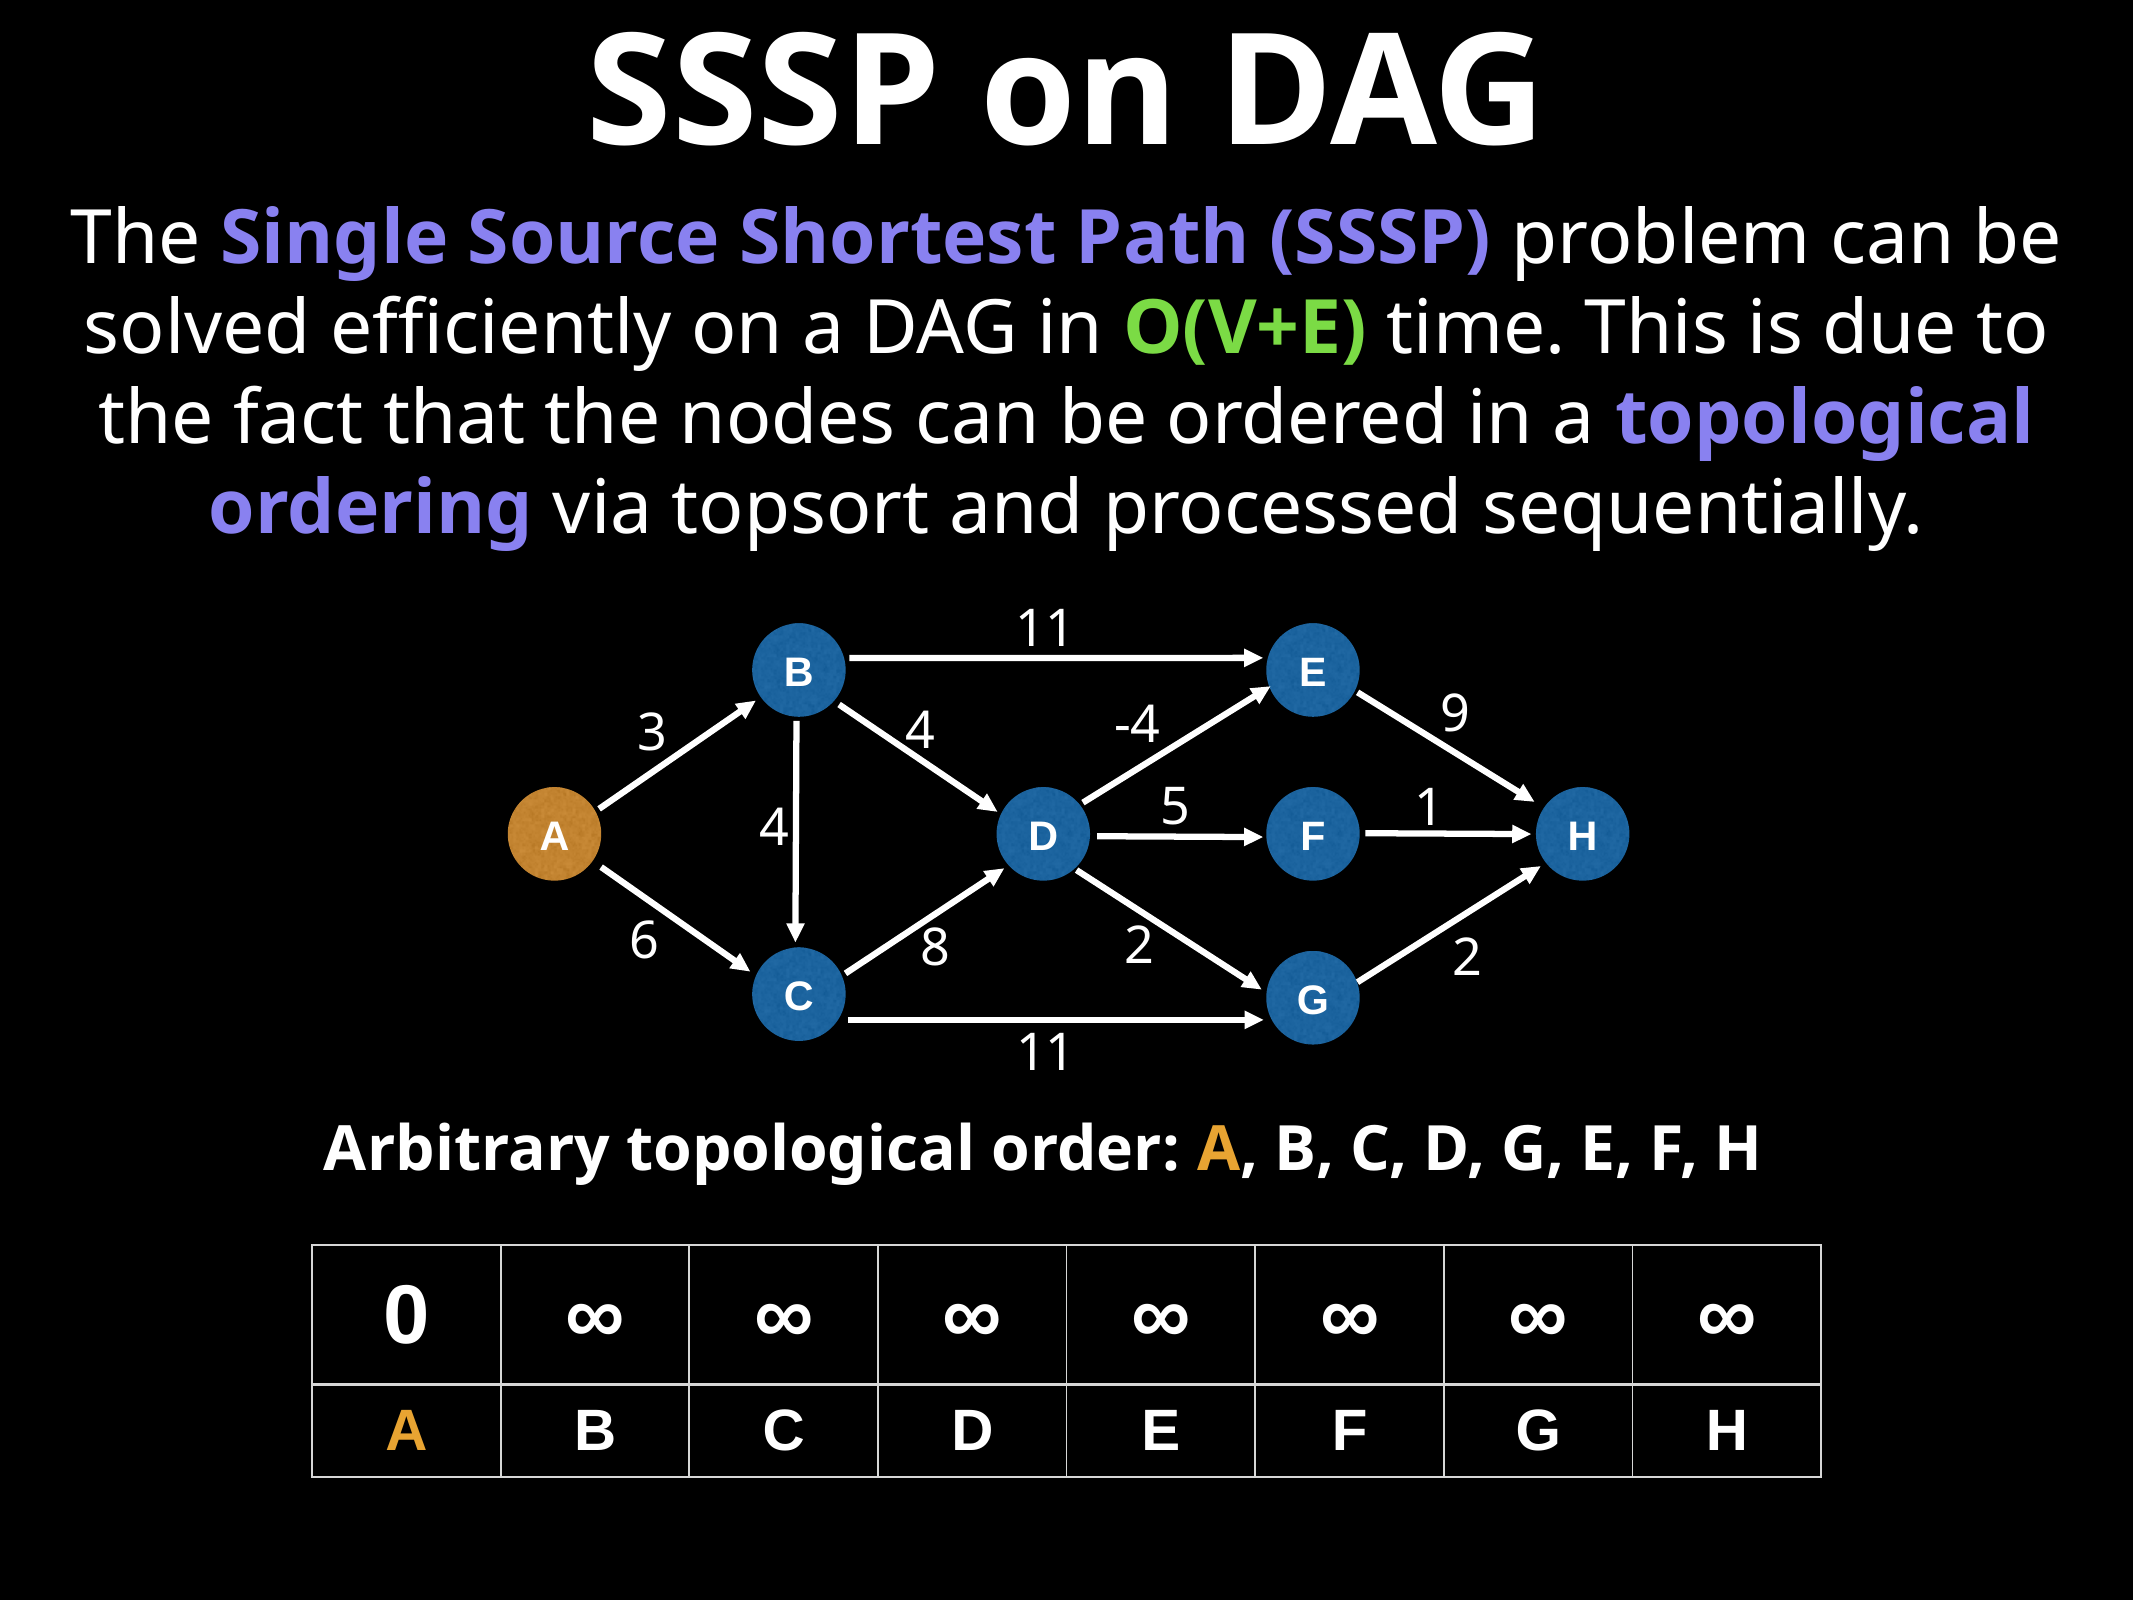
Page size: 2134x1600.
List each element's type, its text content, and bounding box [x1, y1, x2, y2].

text_box [1453, 827, 1532, 841]
text_box 4 [751, 784, 798, 864]
text_box B [752, 623, 846, 717]
text_box E [1266, 623, 1360, 717]
text_box [668, 913, 751, 972]
text_box [1199, 830, 1263, 844]
text_box 6 [620, 897, 668, 977]
table_header C [690, 1385, 877, 1476]
title SSSP on DAG [0, 0, 2134, 182]
table_header ∞ [1633, 1246, 1820, 1383]
text_box A [507, 787, 602, 881]
text_box [948, 868, 1004, 905]
table_header G [1445, 1385, 1632, 1476]
table_header ∞ [1067, 1246, 1254, 1383]
table_header 0 [313, 1246, 500, 1383]
text_box G [1266, 951, 1360, 1045]
text_box 8 [911, 905, 959, 985]
text_box D [996, 787, 1091, 881]
text_box [789, 864, 802, 943]
text_box 11 [1007, 585, 1084, 665]
text_box 5 [1151, 764, 1199, 844]
text_box -4 [1105, 681, 1170, 761]
table_header ∞ [1445, 1246, 1632, 1383]
text_box [932, 768, 998, 812]
text_box C [752, 947, 846, 1041]
table_header F [1256, 1385, 1443, 1476]
table_header A [313, 1385, 500, 1476]
text_box [1170, 686, 1271, 749]
table_header H [1633, 1385, 1820, 1476]
text_box 11 [1007, 1009, 1084, 1089]
table_header D [879, 1385, 1066, 1476]
text_box [1084, 1013, 1264, 1027]
table_header ∞ [502, 1246, 688, 1383]
text_box [1464, 866, 1541, 914]
table_header ∞ [879, 1246, 1066, 1383]
text_box 4 [896, 688, 944, 768]
table_header B [502, 1385, 688, 1476]
text_box H [1535, 787, 1630, 881]
text_box 1 [1405, 765, 1453, 845]
text_box [676, 700, 756, 756]
text_box 2 [1116, 903, 1163, 983]
text_box [1452, 751, 1535, 802]
table_header ∞ [1256, 1246, 1443, 1383]
table_header ∞ [690, 1246, 877, 1383]
text_box [1084, 651, 1263, 665]
text_box F [1266, 787, 1360, 881]
table_header E [1067, 1385, 1254, 1476]
text_box Arbitrary topological order: A, B, C, D, G, E, F, H [315, 1099, 1771, 1191]
text_box The Single Source Shortest Path (SSSP) problem can be solved efficiently on a DAG in O(V+E) time. This is due to the fact that the nodes can be ordered in a topological ordering via topsort and processed sequentially. [18, 124, 2115, 612]
text_box 2 [1444, 914, 1492, 994]
text_box 3 [629, 690, 676, 770]
text_box [1163, 925, 1262, 990]
text_box 9 [1432, 671, 1479, 751]
